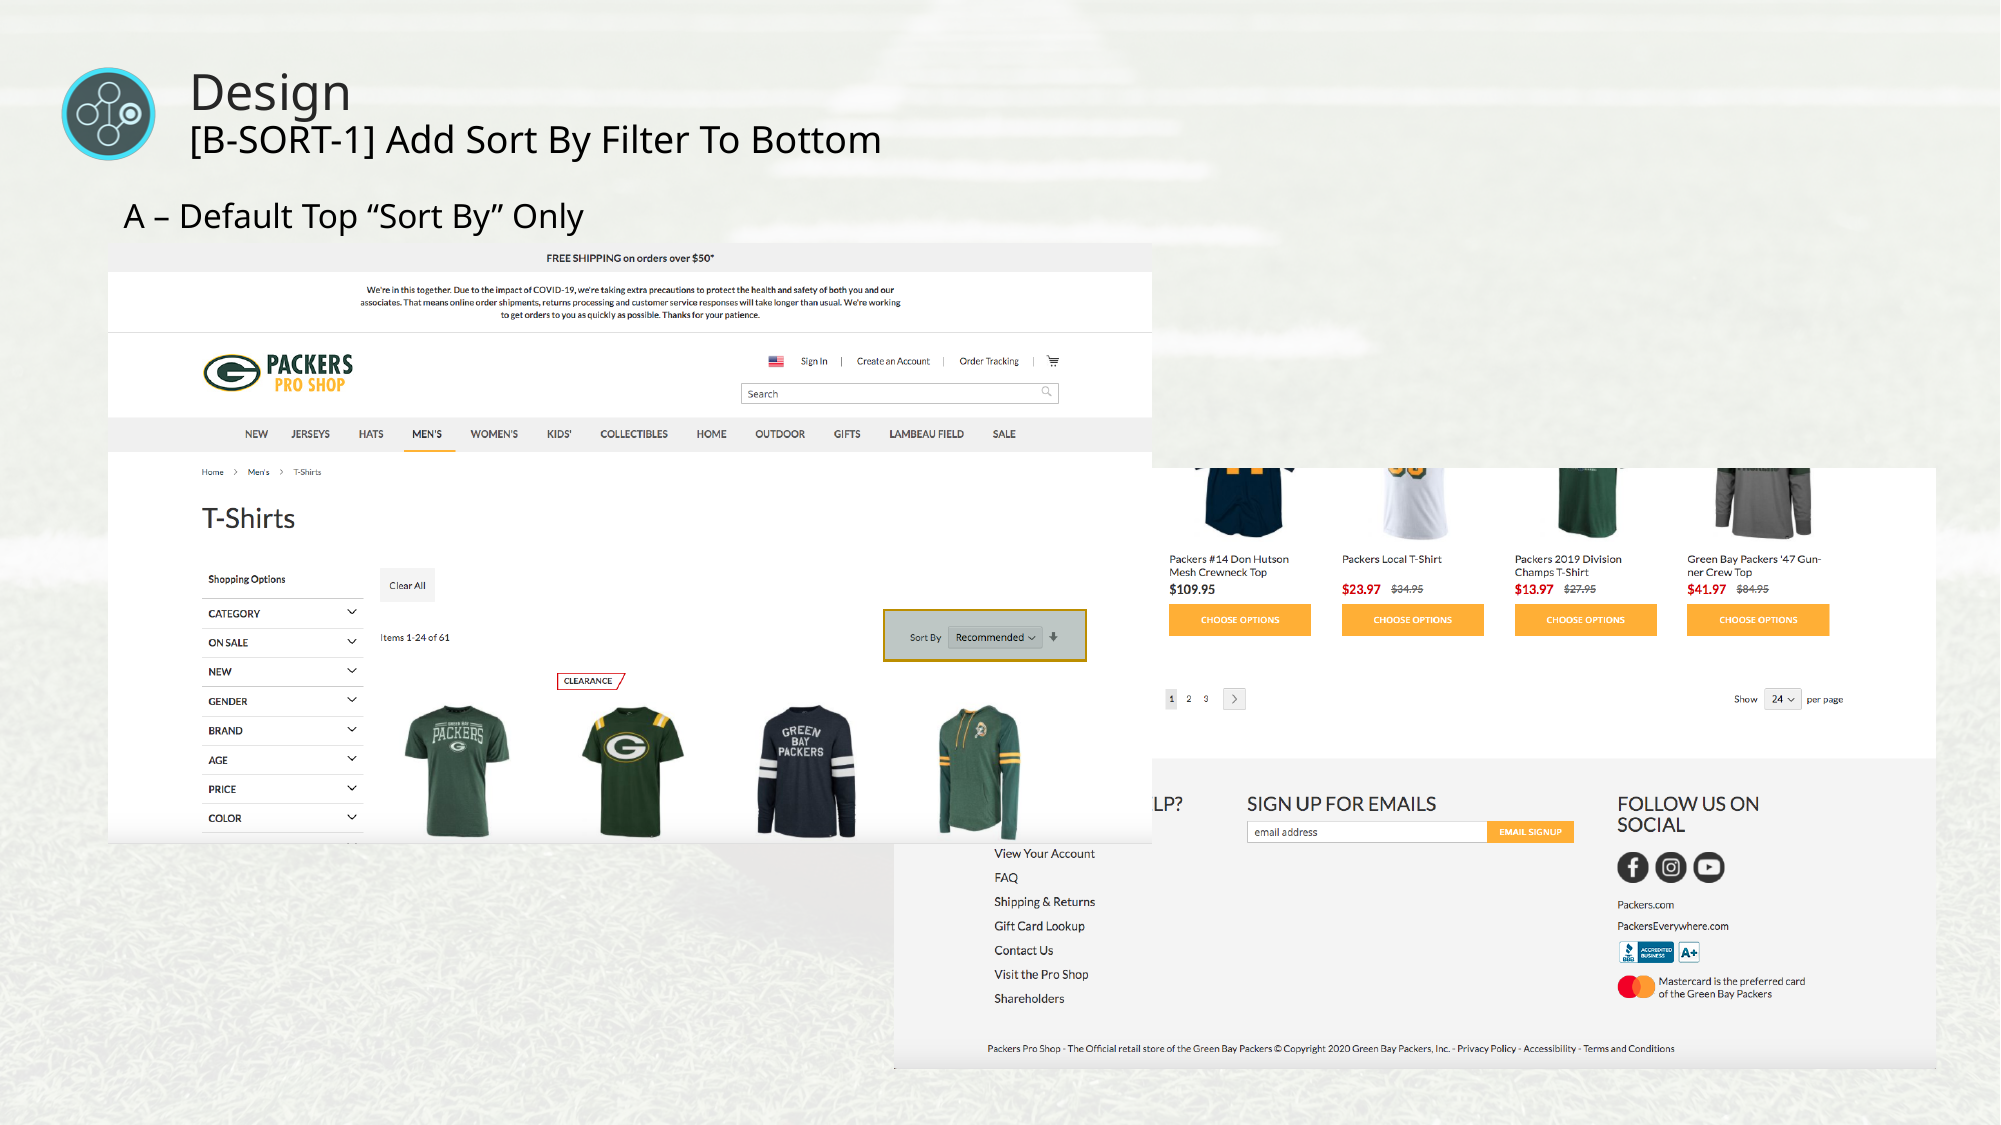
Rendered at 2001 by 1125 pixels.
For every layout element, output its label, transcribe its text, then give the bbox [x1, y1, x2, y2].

picture [23, 29, 194, 199]
text_box Design [B-SORT-1] Add Sort By Filter To Bottom [194, 60, 1175, 140]
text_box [108, 243, 1152, 844]
picture [894, 468, 1936, 1069]
text_box A – Default Top “Sort By” Only [108, 187, 960, 243]
